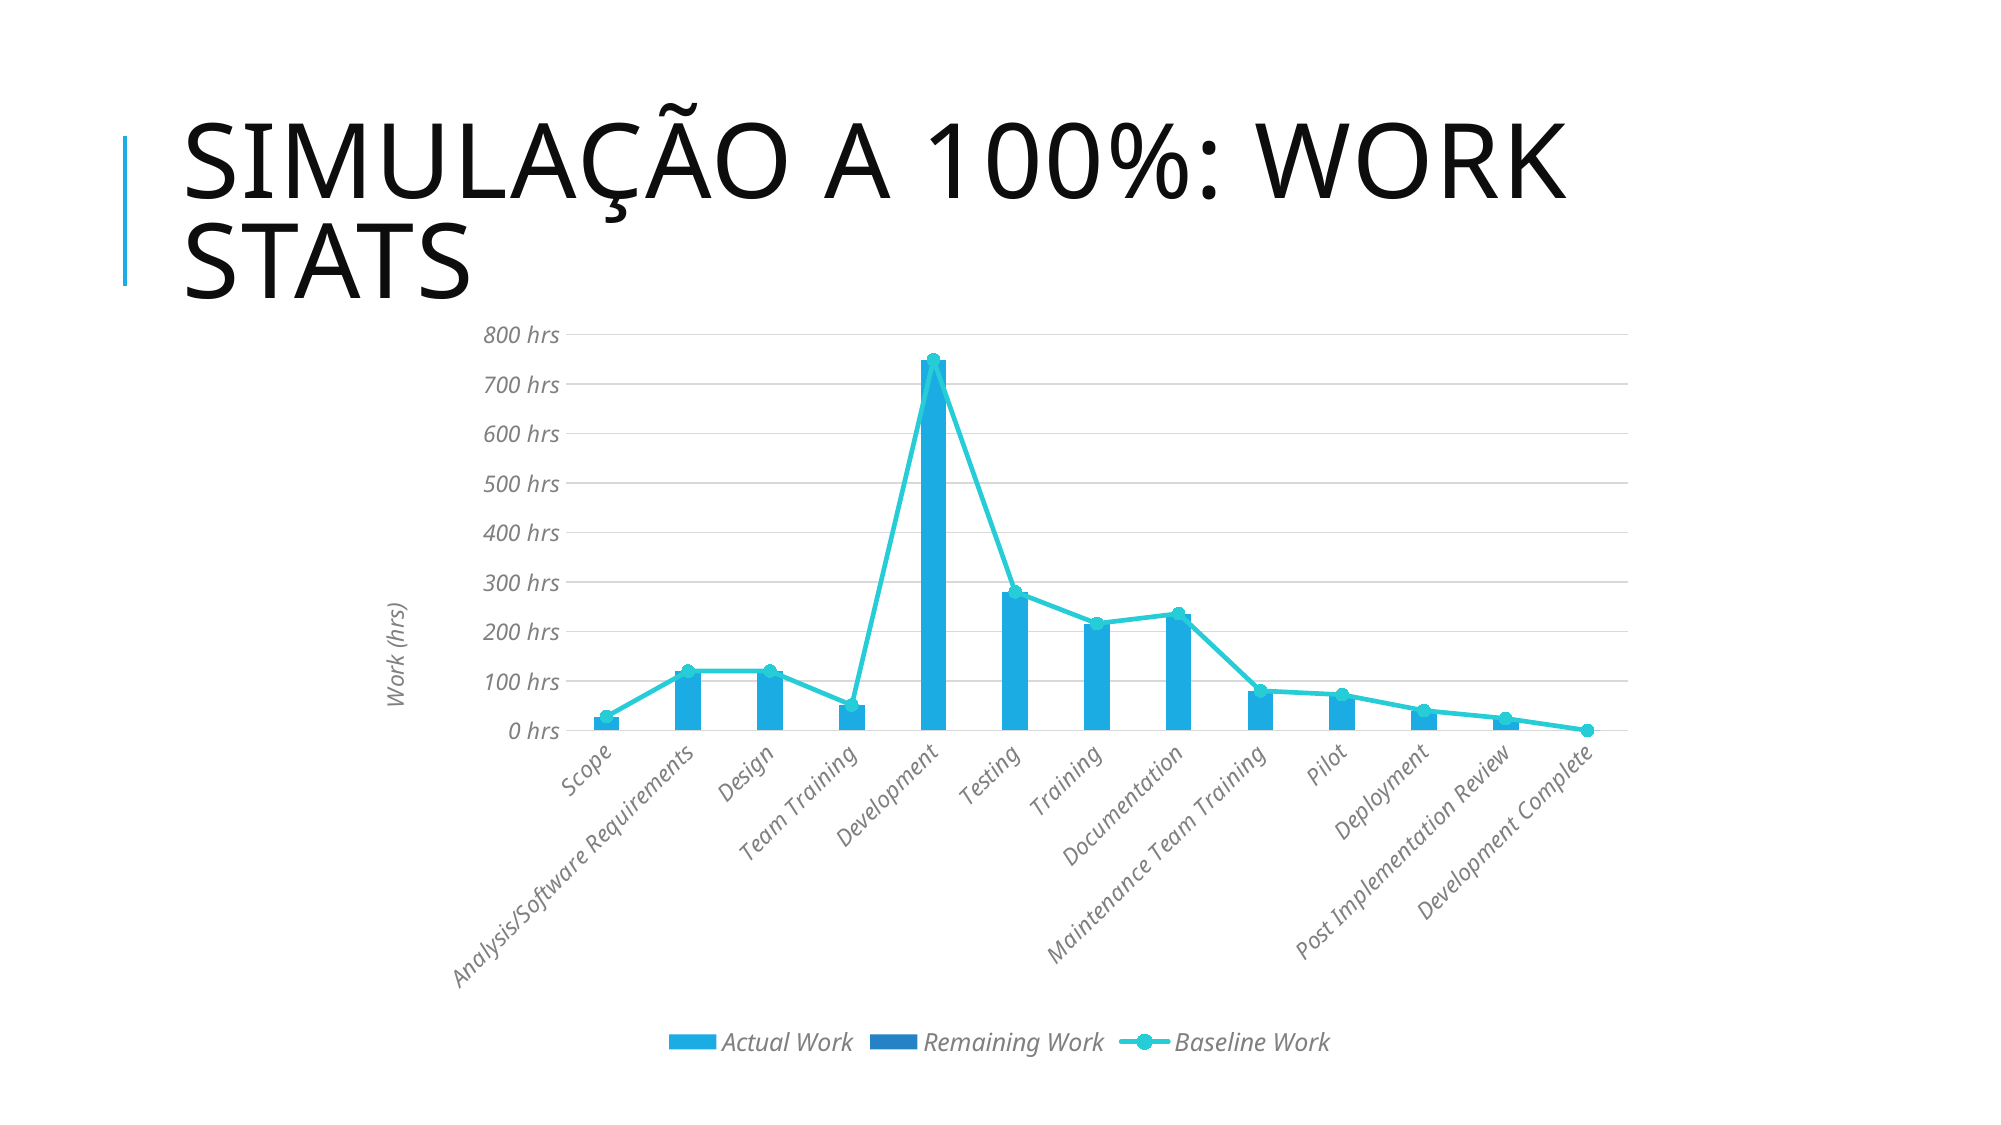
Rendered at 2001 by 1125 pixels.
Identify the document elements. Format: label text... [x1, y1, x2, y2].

chart [345, 303, 1655, 1066]
title SIMULAÇÃO A 100%: WORK STATS [168, 96, 1763, 342]
